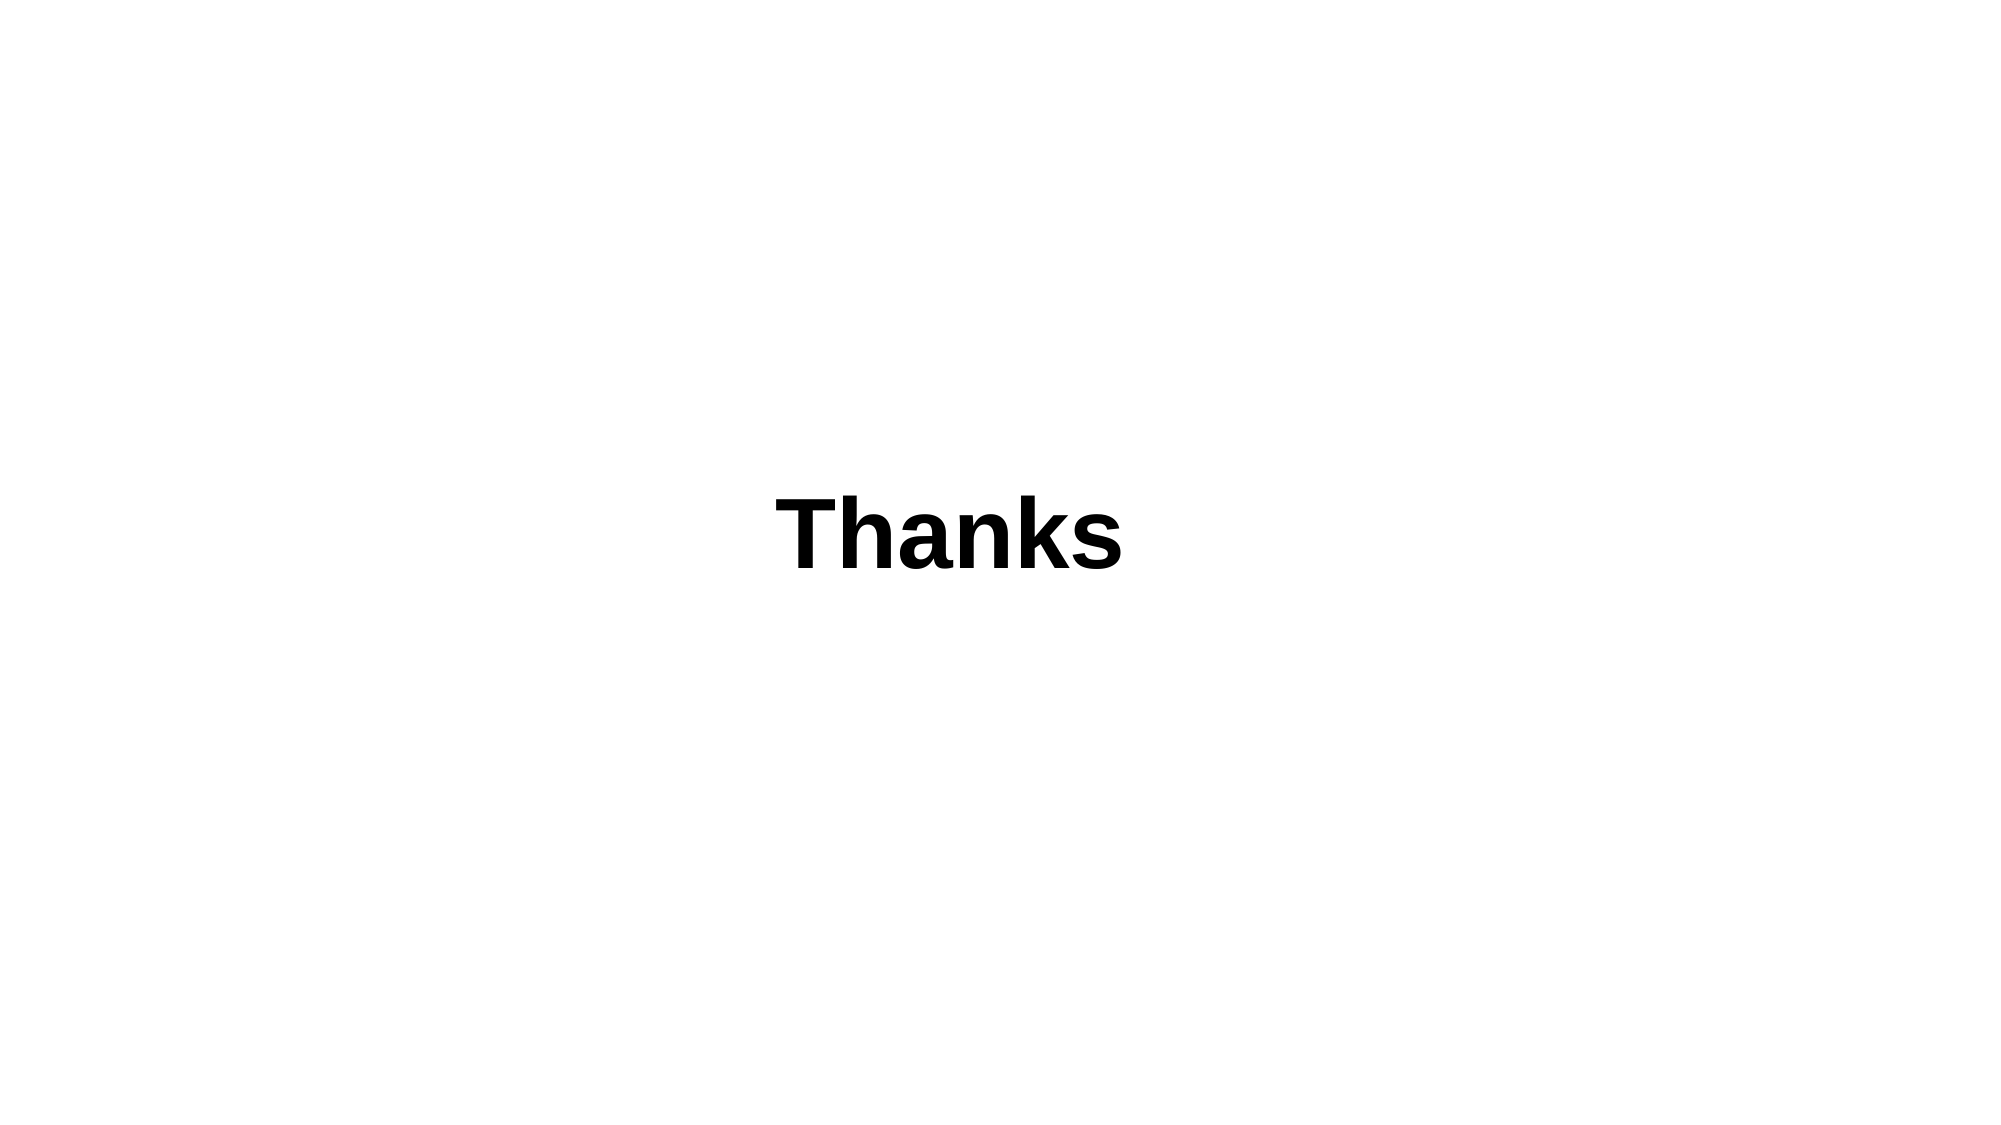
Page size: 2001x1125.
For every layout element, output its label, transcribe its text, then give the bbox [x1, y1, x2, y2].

text_box Thanks [761, 461, 1427, 596]
